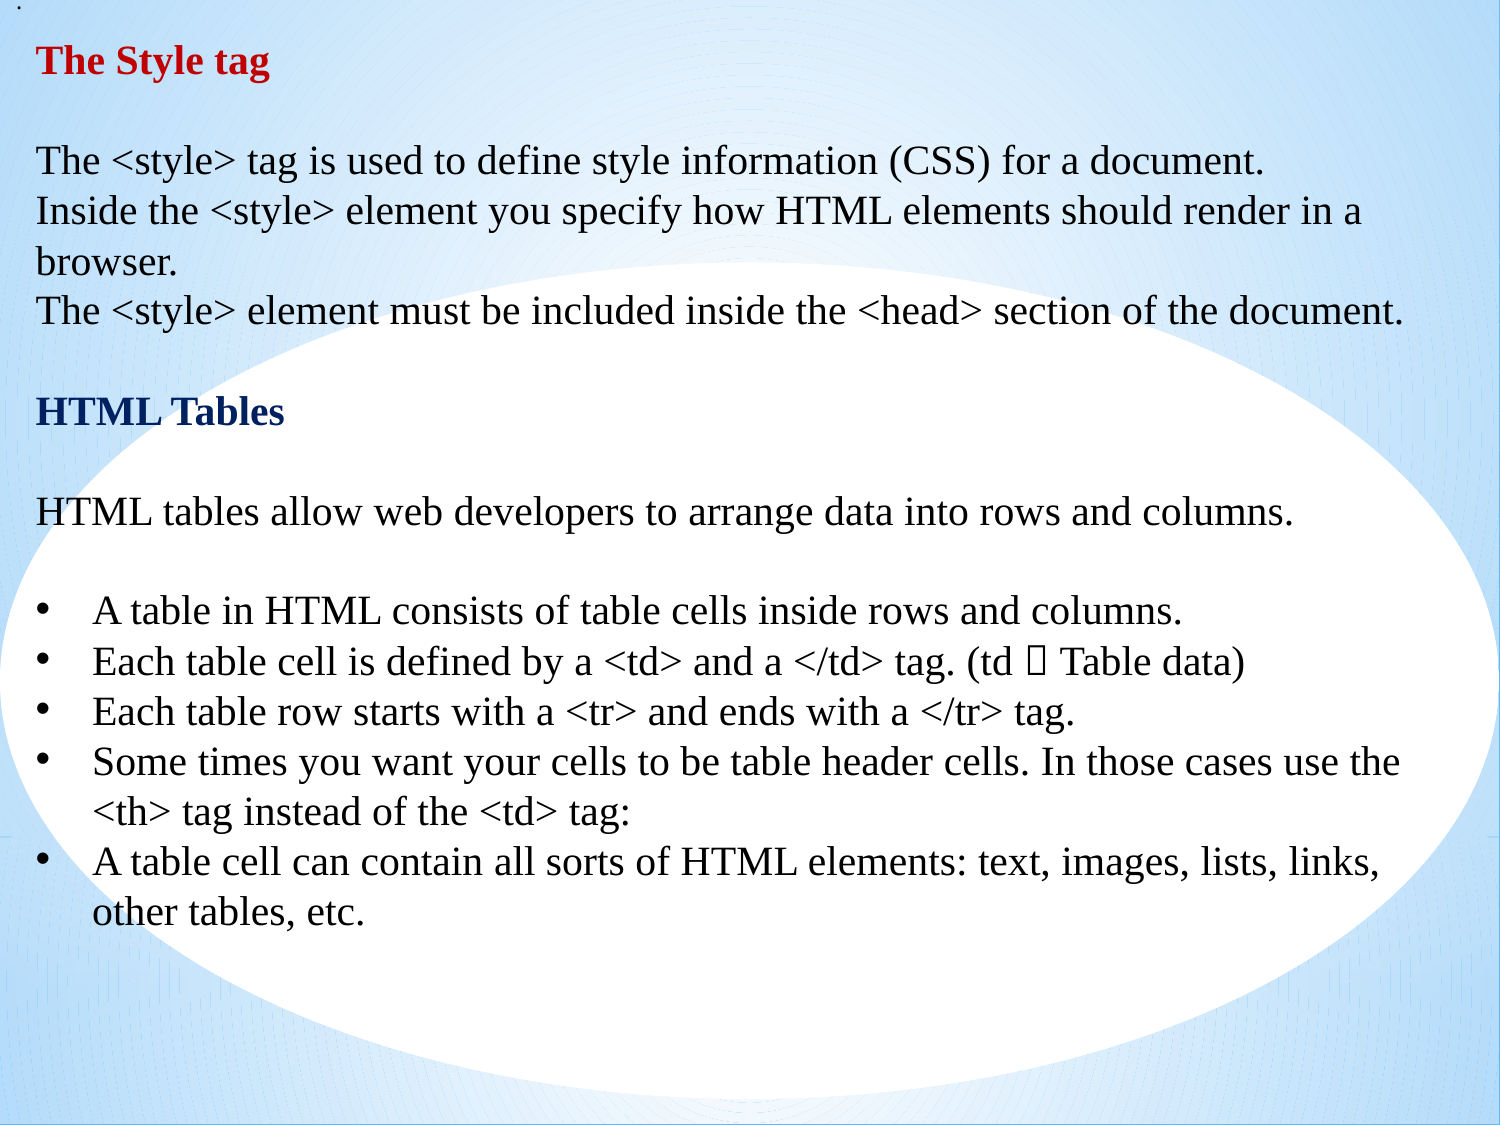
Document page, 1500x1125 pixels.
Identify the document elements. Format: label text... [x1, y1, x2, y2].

text_box The Style tag The <style> tag is used to define style information (CSS) for a document. Inside the <style> element you specify how HTML elements should render in a browser. The <style> element must be included inside the <head> section of the document. HTML Tables HTML tables allow web developers to arrange data into rows and columns. A table in HTML consists of table cells inside rows and columns. Each table cell is defined by a <td> and a </td> tag. (td  Table data) Each table row starts with a <tr> and ends with a </tr> tag. Some times you want your cells to be table header cells. In those cases use the <th> tag instead of the <td> tag: A table cell can contain all sorts of HTML elements: text, images, lists, links, other tables, etc. [20, 25, 1481, 991]
text_box . [1, 0, 41, 22]
